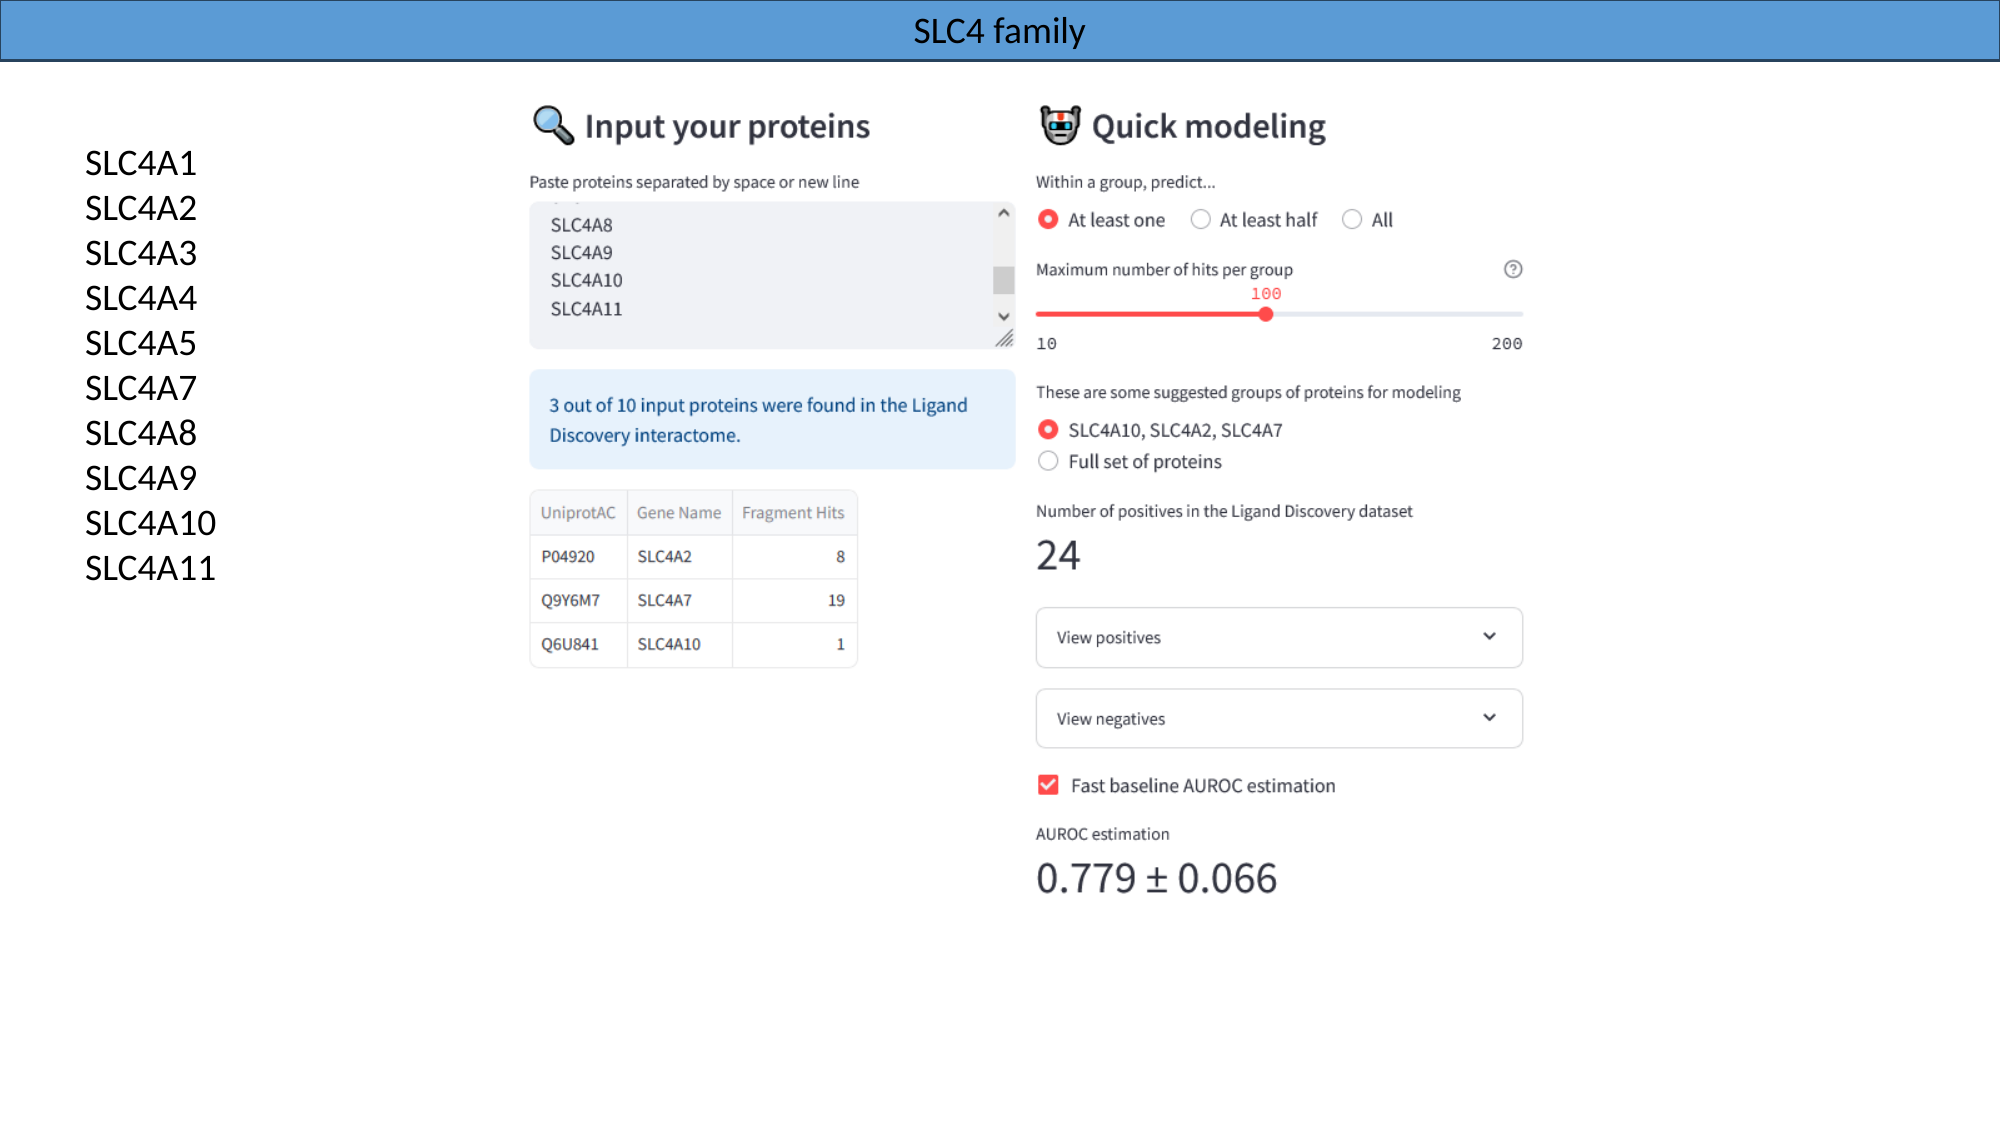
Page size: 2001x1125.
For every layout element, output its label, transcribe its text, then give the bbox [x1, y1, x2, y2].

text_box [0, 58, 2000, 62]
text_box SLC4A1 SLC4A2 SLC4A3 SLC4A4 SLC4A5 SLC4A7 SLC4A8 SLC4A9 SLC4A10 SLC4A11 [70, 130, 258, 596]
picture [511, 89, 1541, 910]
text_box SLC4 family [0, 0, 2000, 58]
